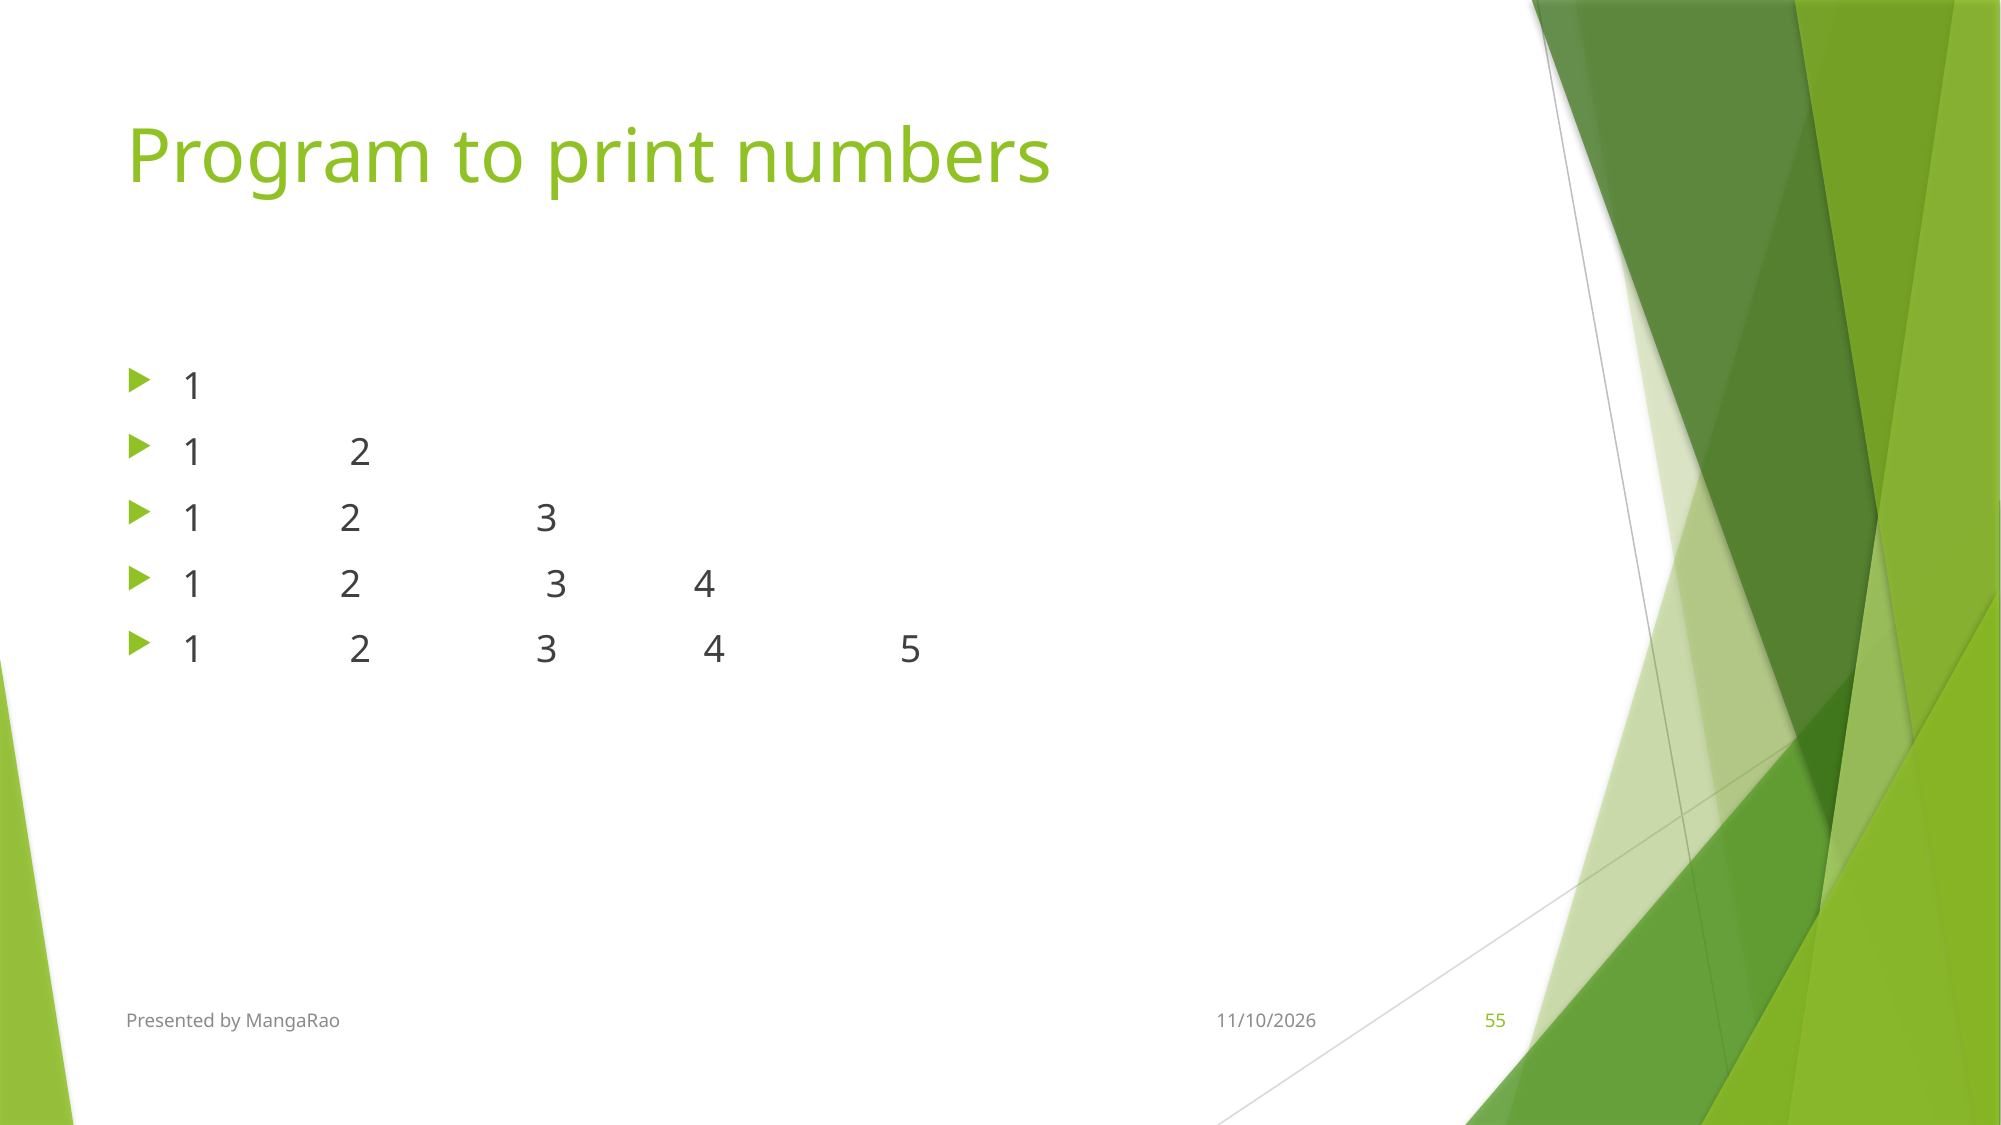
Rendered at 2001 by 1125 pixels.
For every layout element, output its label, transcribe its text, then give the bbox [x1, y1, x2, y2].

list 1 1 2 1 2 3 1 2 3 4 1 2 3 4 5 [111, 354, 1522, 992]
slide_number 55 [1409, 991, 1522, 1051]
title Program to print numbers [111, 99, 1522, 317]
footer Presented by MangaRao [111, 991, 1145, 1051]
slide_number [1181, 991, 1332, 1051]
